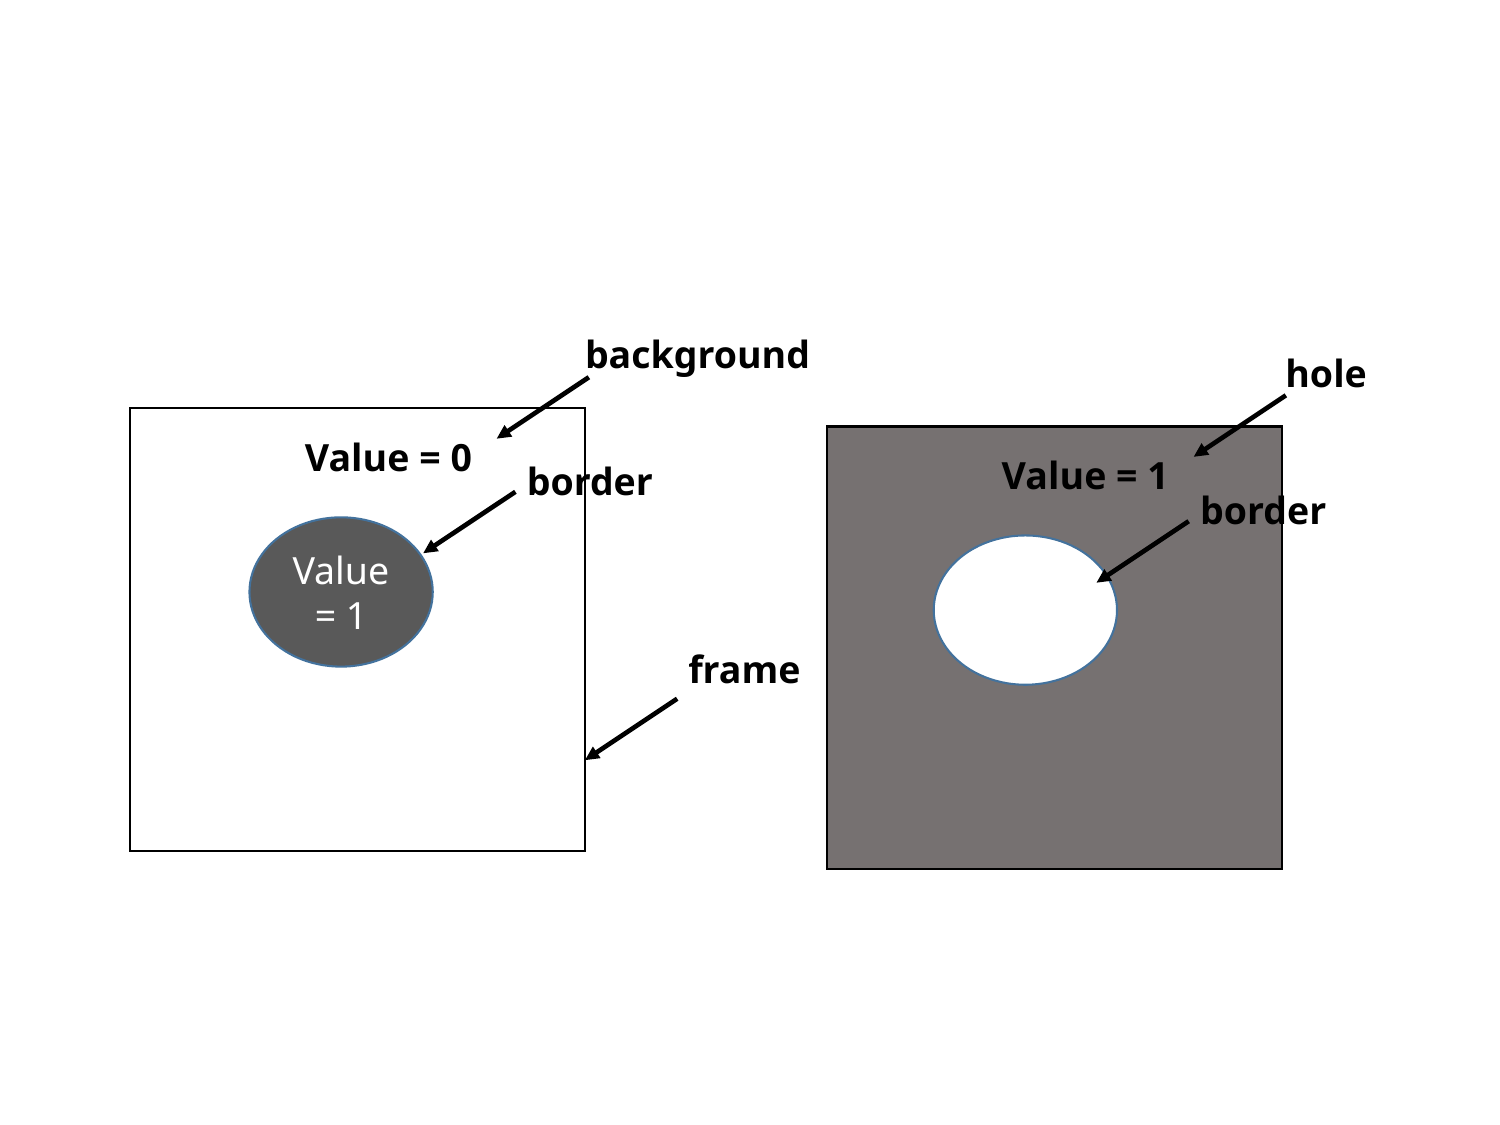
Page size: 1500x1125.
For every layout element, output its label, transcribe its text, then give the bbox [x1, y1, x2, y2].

text_box background [570, 324, 826, 384]
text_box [1096, 521, 1189, 583]
text_box [129, 407, 586, 852]
text_box border [512, 450, 668, 510]
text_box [496, 377, 589, 439]
text_box hole [1270, 342, 1382, 402]
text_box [585, 698, 678, 761]
text_box Value = 0 [289, 426, 488, 487]
text_box Value = 1 [248, 516, 434, 668]
text_box border [1185, 479, 1342, 540]
text_box Value = 1 [932, 534, 1119, 686]
text_box frame [673, 638, 816, 698]
text_box Value = 1 [986, 444, 1185, 505]
text_box [826, 425, 1283, 870]
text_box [1193, 395, 1286, 457]
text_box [423, 491, 516, 554]
